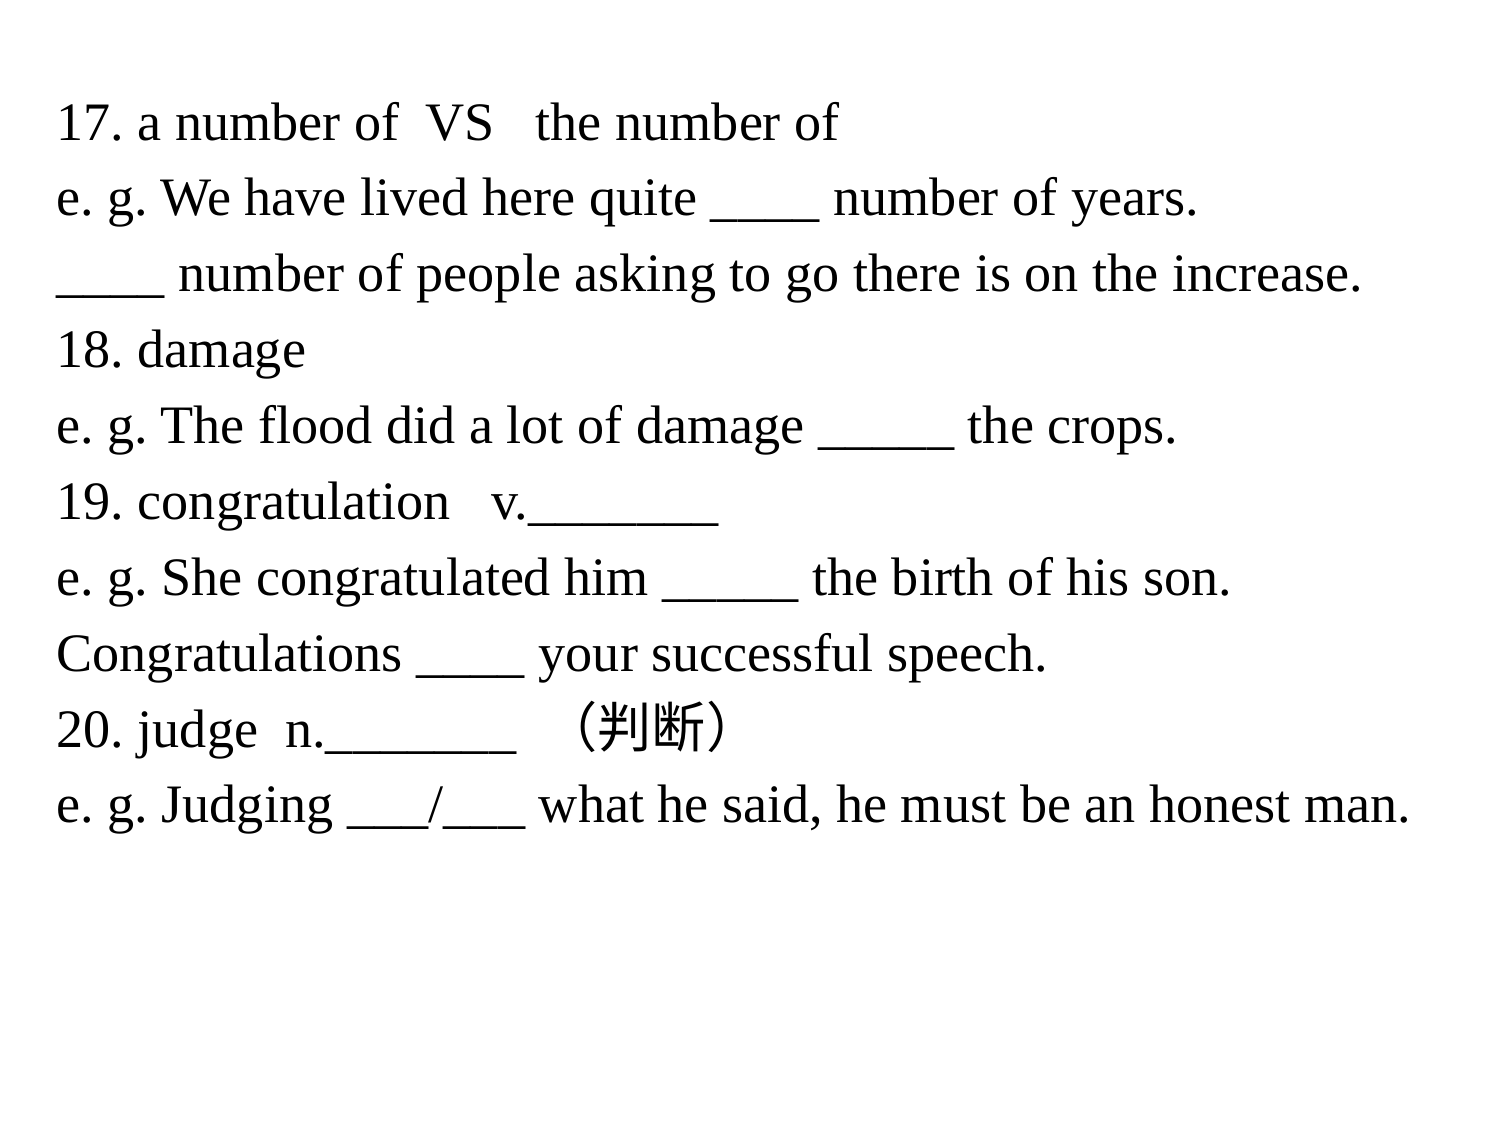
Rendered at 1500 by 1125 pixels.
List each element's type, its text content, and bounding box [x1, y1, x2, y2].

list 17. a number of VS the number of e. g. We have lived here quite ____ number of years. ____ number of people asking to go there is on the increase. 18. damage e. g. The flood did a lot of damage _____ the crops. 19. congratulation v._______ e. g. She congratulated him _____ the birth of his son. Congratulations ____ your successful speech. 20. judge n._______ （判断） e. g. Judging ___/___ what he said, he must be an honest man. [41, 78, 1436, 1059]
